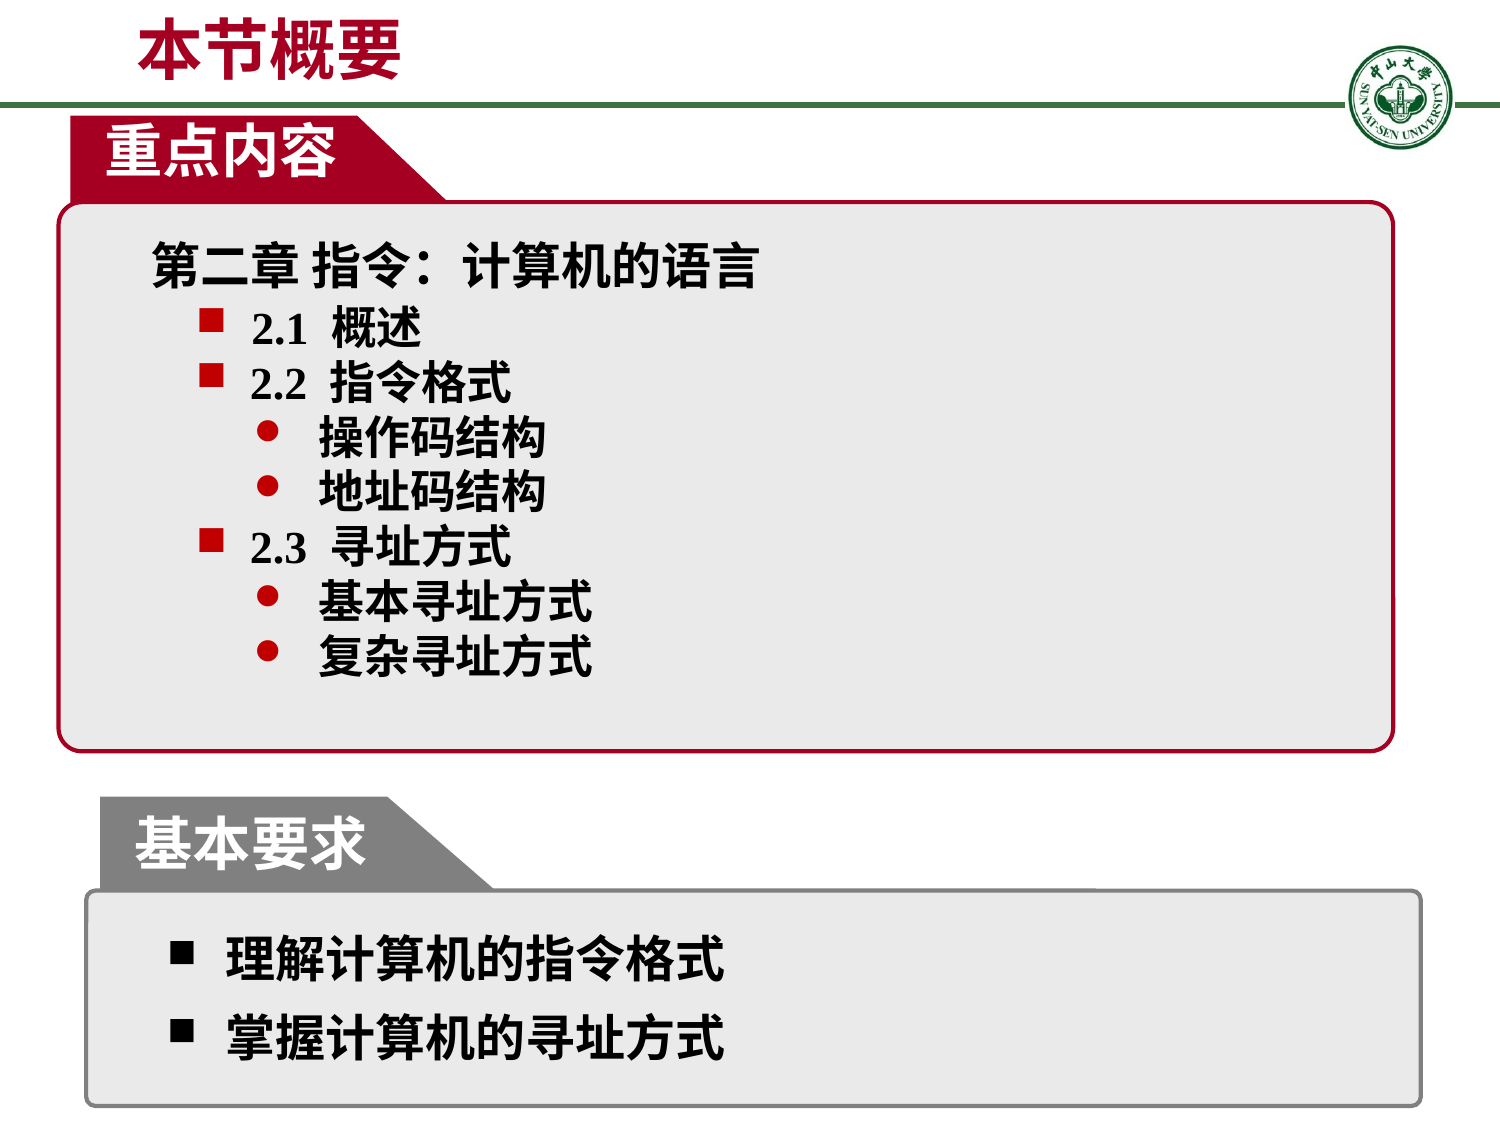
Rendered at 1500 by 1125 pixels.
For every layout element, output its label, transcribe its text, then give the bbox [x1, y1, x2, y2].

text_box 本节概要 [89, 0, 575, 67]
picture [1345, 42, 1455, 152]
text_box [58, 106, 1394, 752]
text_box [85, 796, 1422, 1107]
